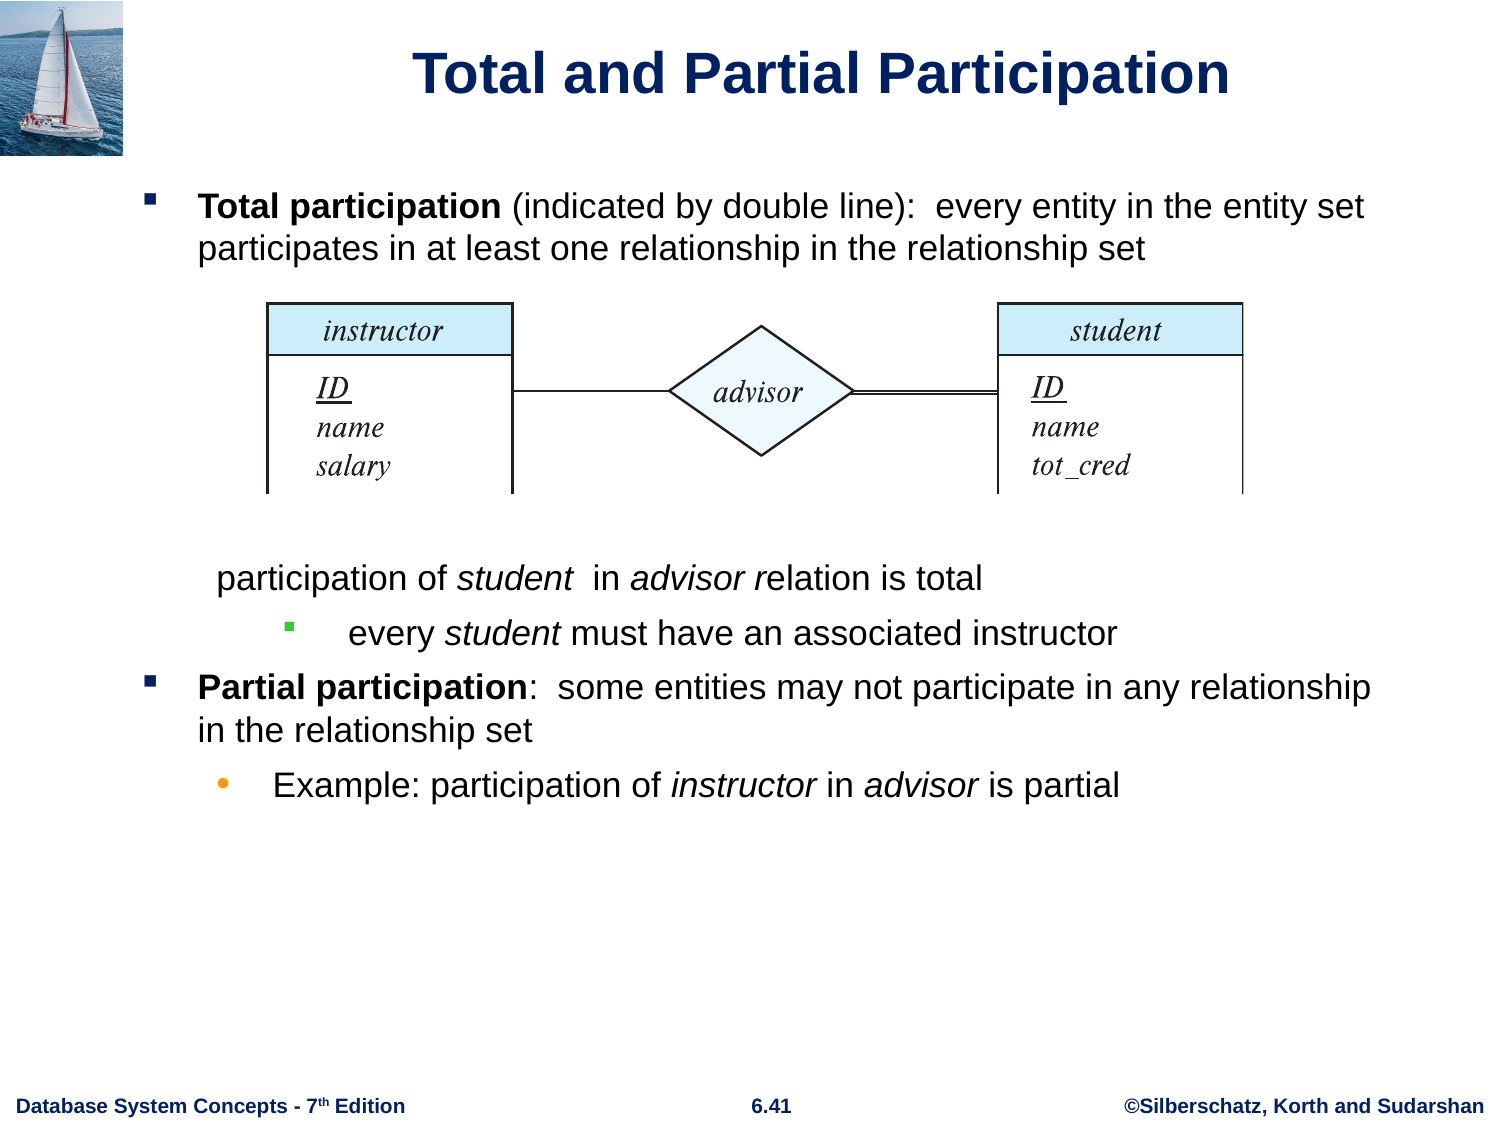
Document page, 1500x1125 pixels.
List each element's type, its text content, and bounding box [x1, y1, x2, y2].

title Total and Partial Participation [212, 38, 1432, 114]
picture [0, 1, 123, 156]
text_box Total participation (indicated by double line): every entity in the entity set participates in at least one relationship in the relationship set participation of student in advisor relation is total every student must have an associated instructor Partial participation: some entities may not participate in any relationship in the relationship set Example: participation of instructor in advisor is partial [126, 175, 1400, 926]
picture [262, 300, 1245, 496]
